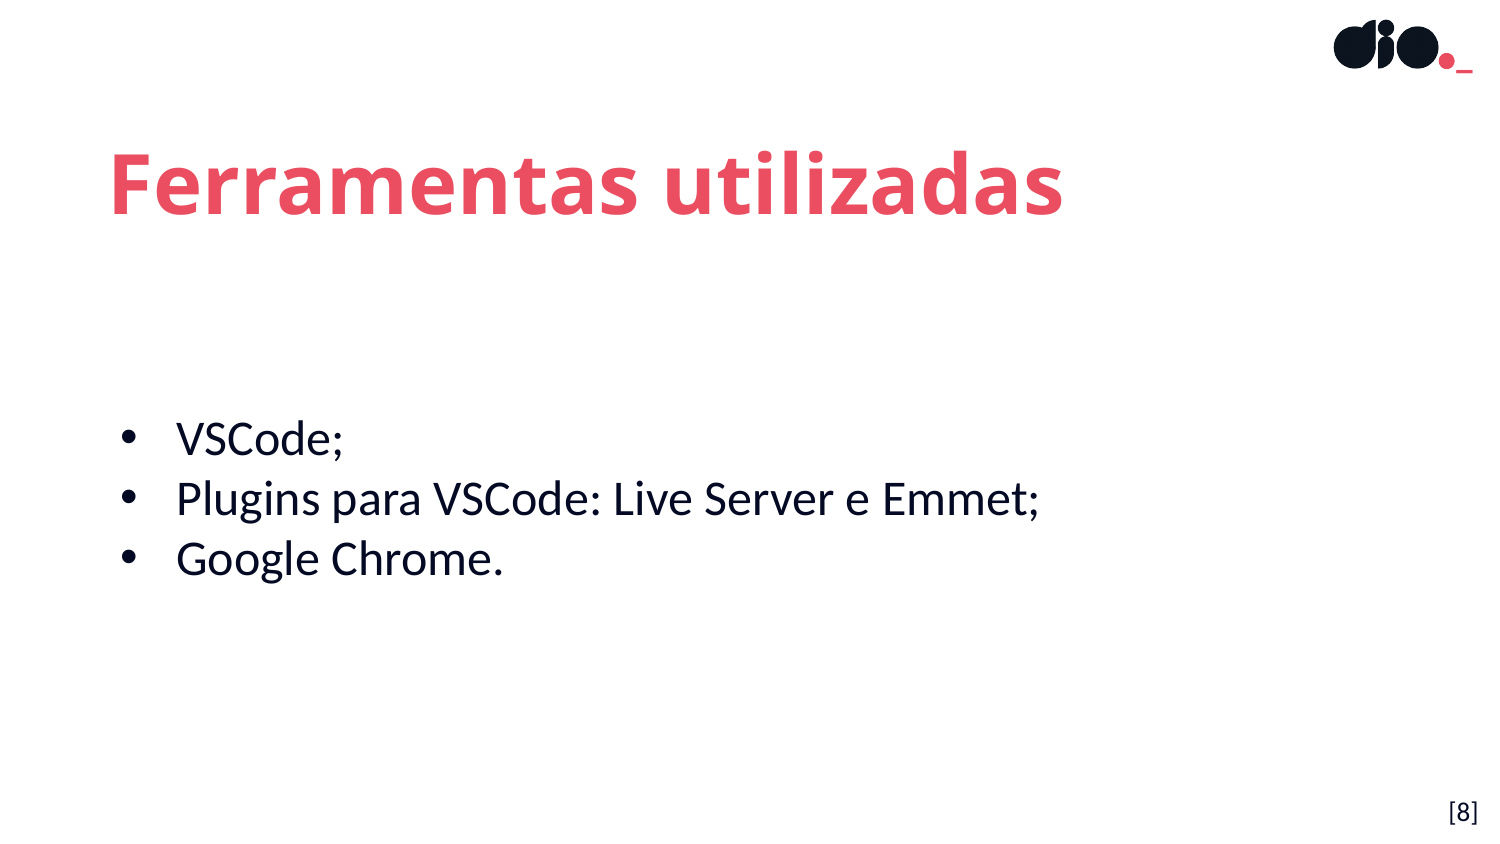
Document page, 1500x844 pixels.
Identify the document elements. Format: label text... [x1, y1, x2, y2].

text_box Ferramentas utilizadas [92, 104, 1408, 243]
slide_number [8] [1403, 779, 1494, 844]
picture [1333, 19, 1473, 74]
text_box VSCode; Plugins para VSCode: Live Server e Emmet; Google Chrome. [92, 243, 1408, 749]
